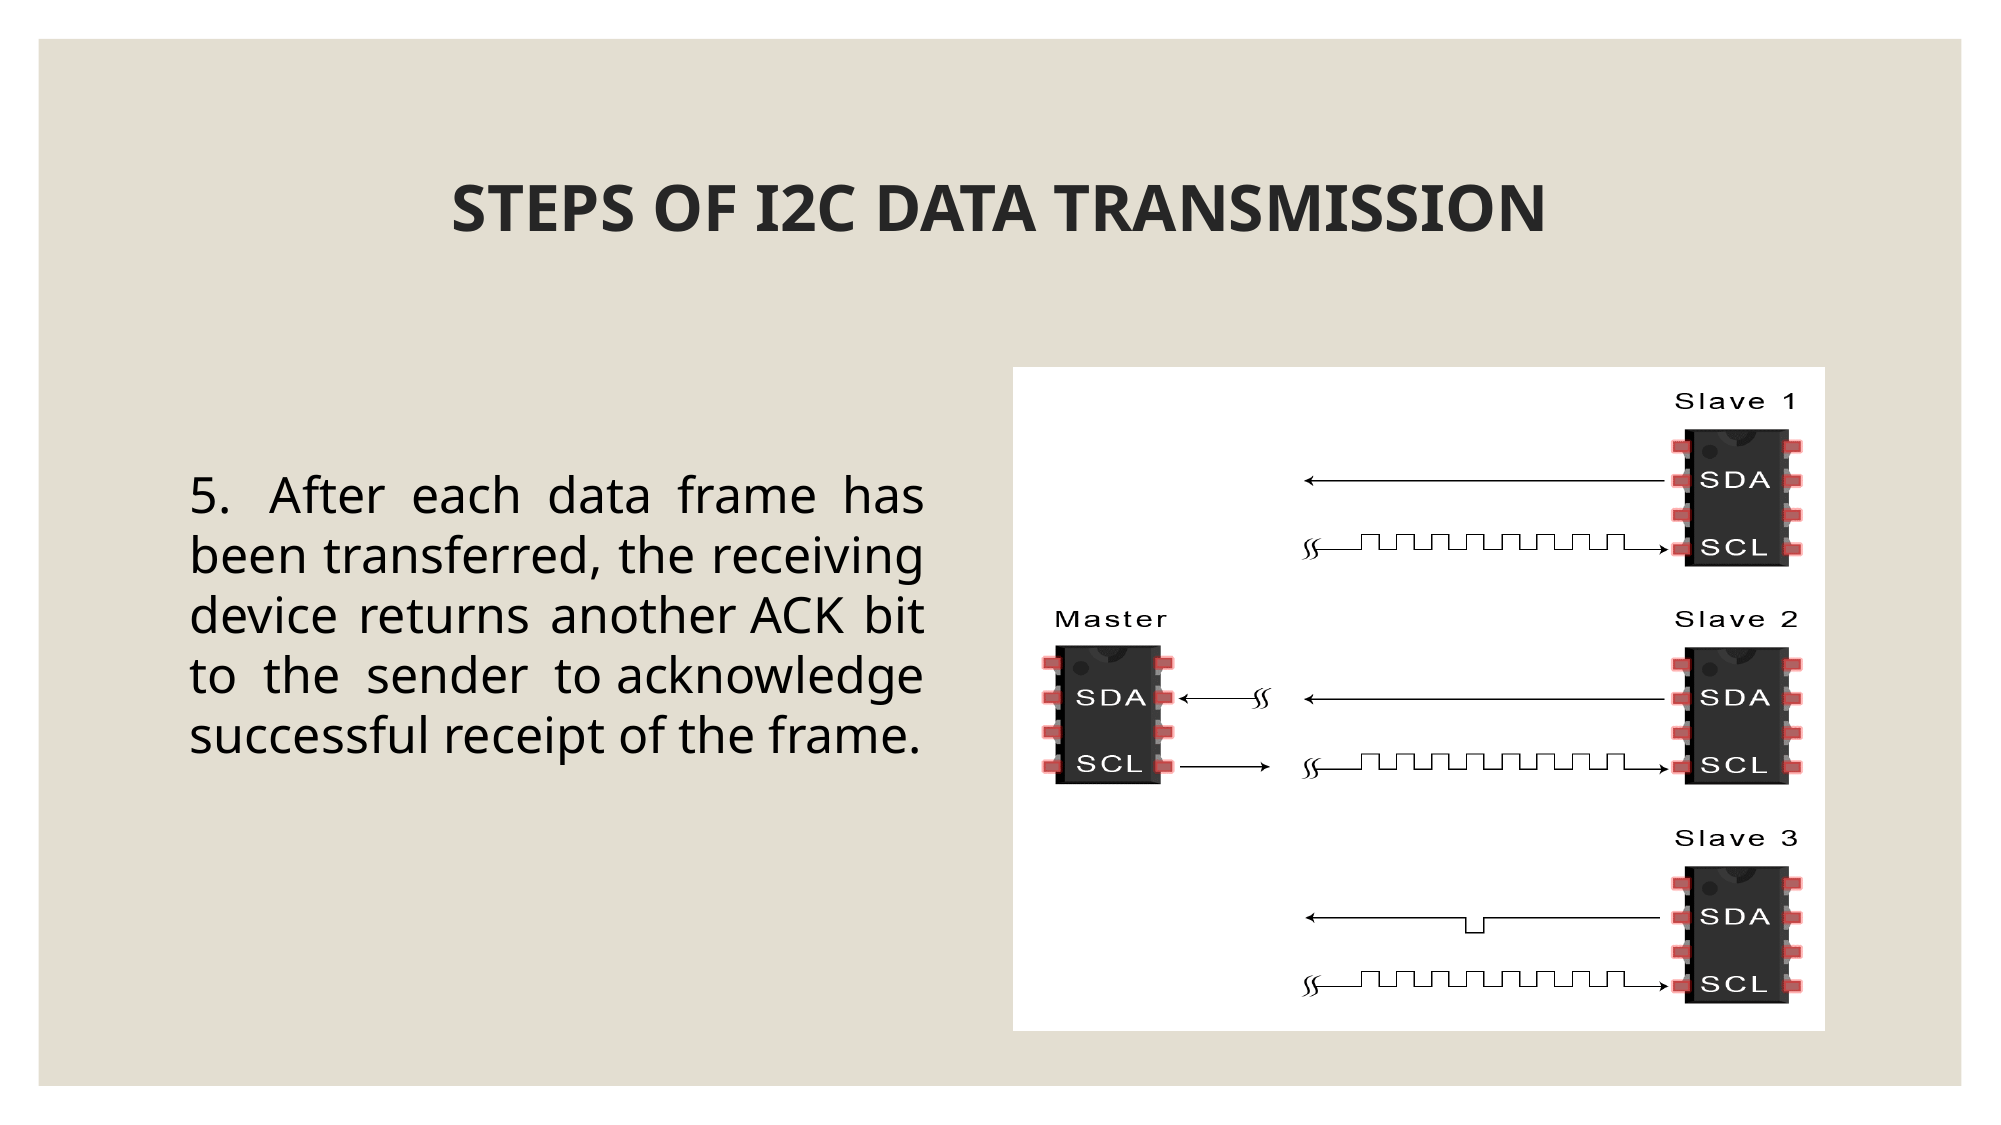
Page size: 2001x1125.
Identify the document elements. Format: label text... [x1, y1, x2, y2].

list 5. After each data frame has been transferred, the receiving device returns another ACK bit to the sender to acknowledge successful receipt of the frame. [174, 456, 941, 900]
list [1013, 367, 1825, 1031]
title STEPS OF I2C DATA TRANSMISSION [174, 105, 1825, 331]
